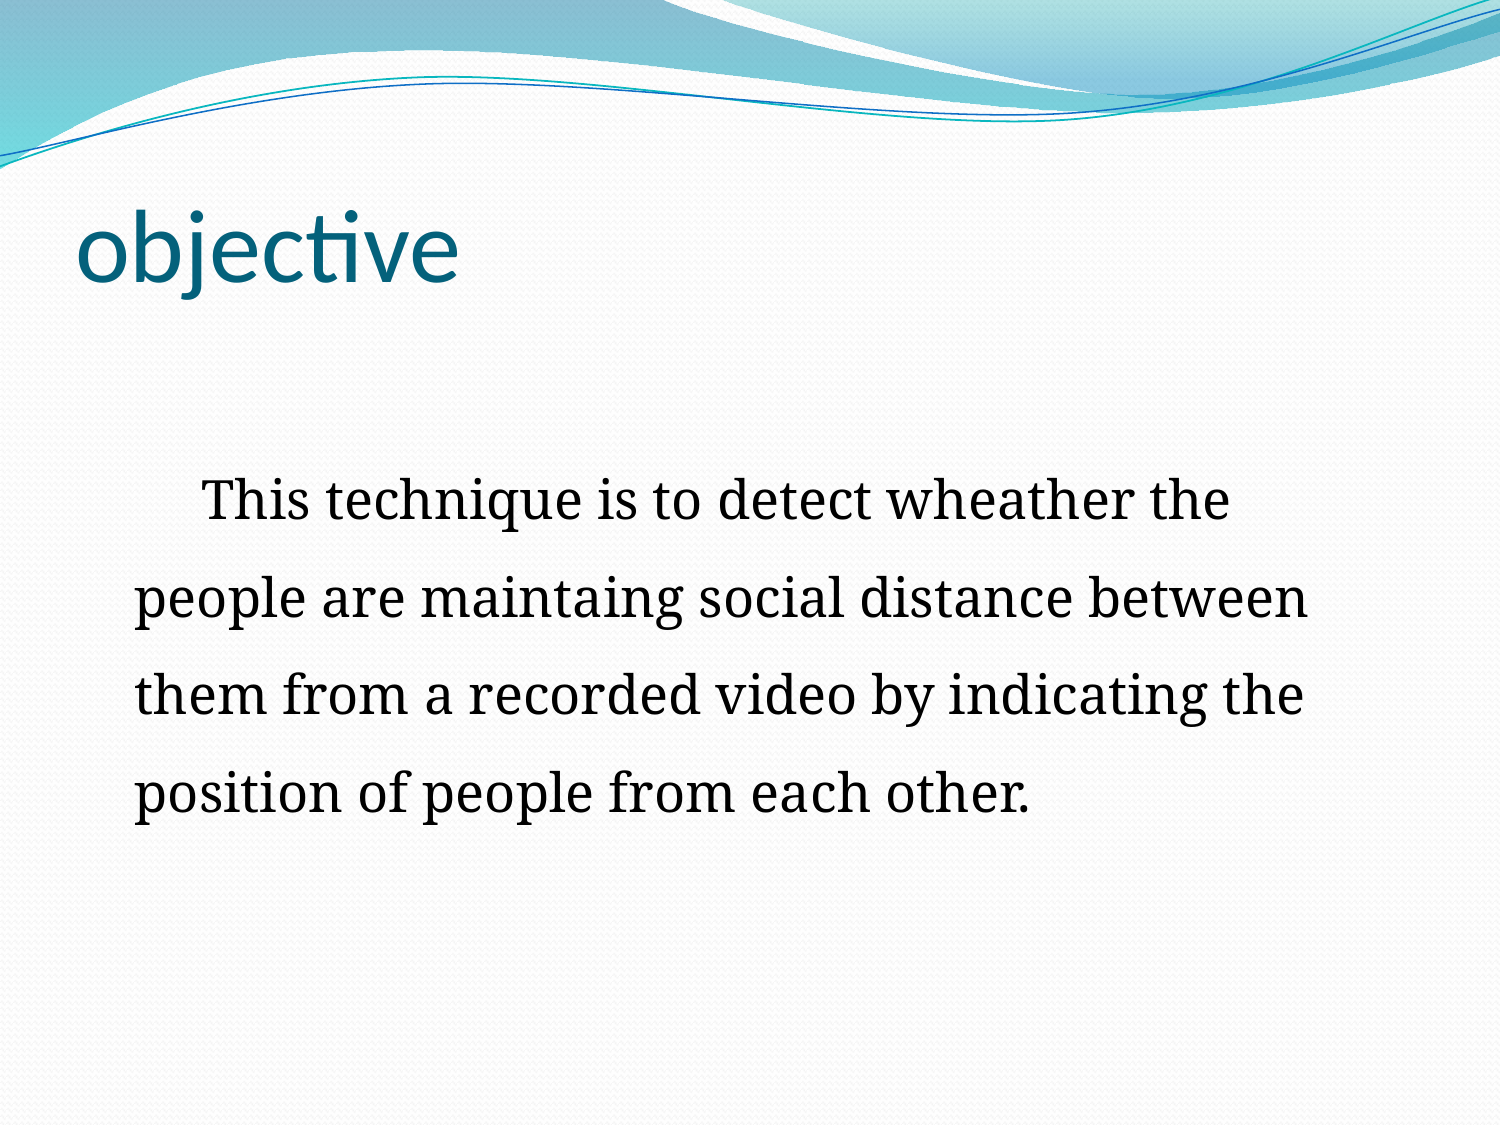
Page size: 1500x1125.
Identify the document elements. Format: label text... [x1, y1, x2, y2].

title objective [75, 115, 1425, 303]
list This technique is to detect wheather the people are maintaing social distance between them from a recorded video by indicating the position of people from each other. [75, 317, 1425, 1038]
